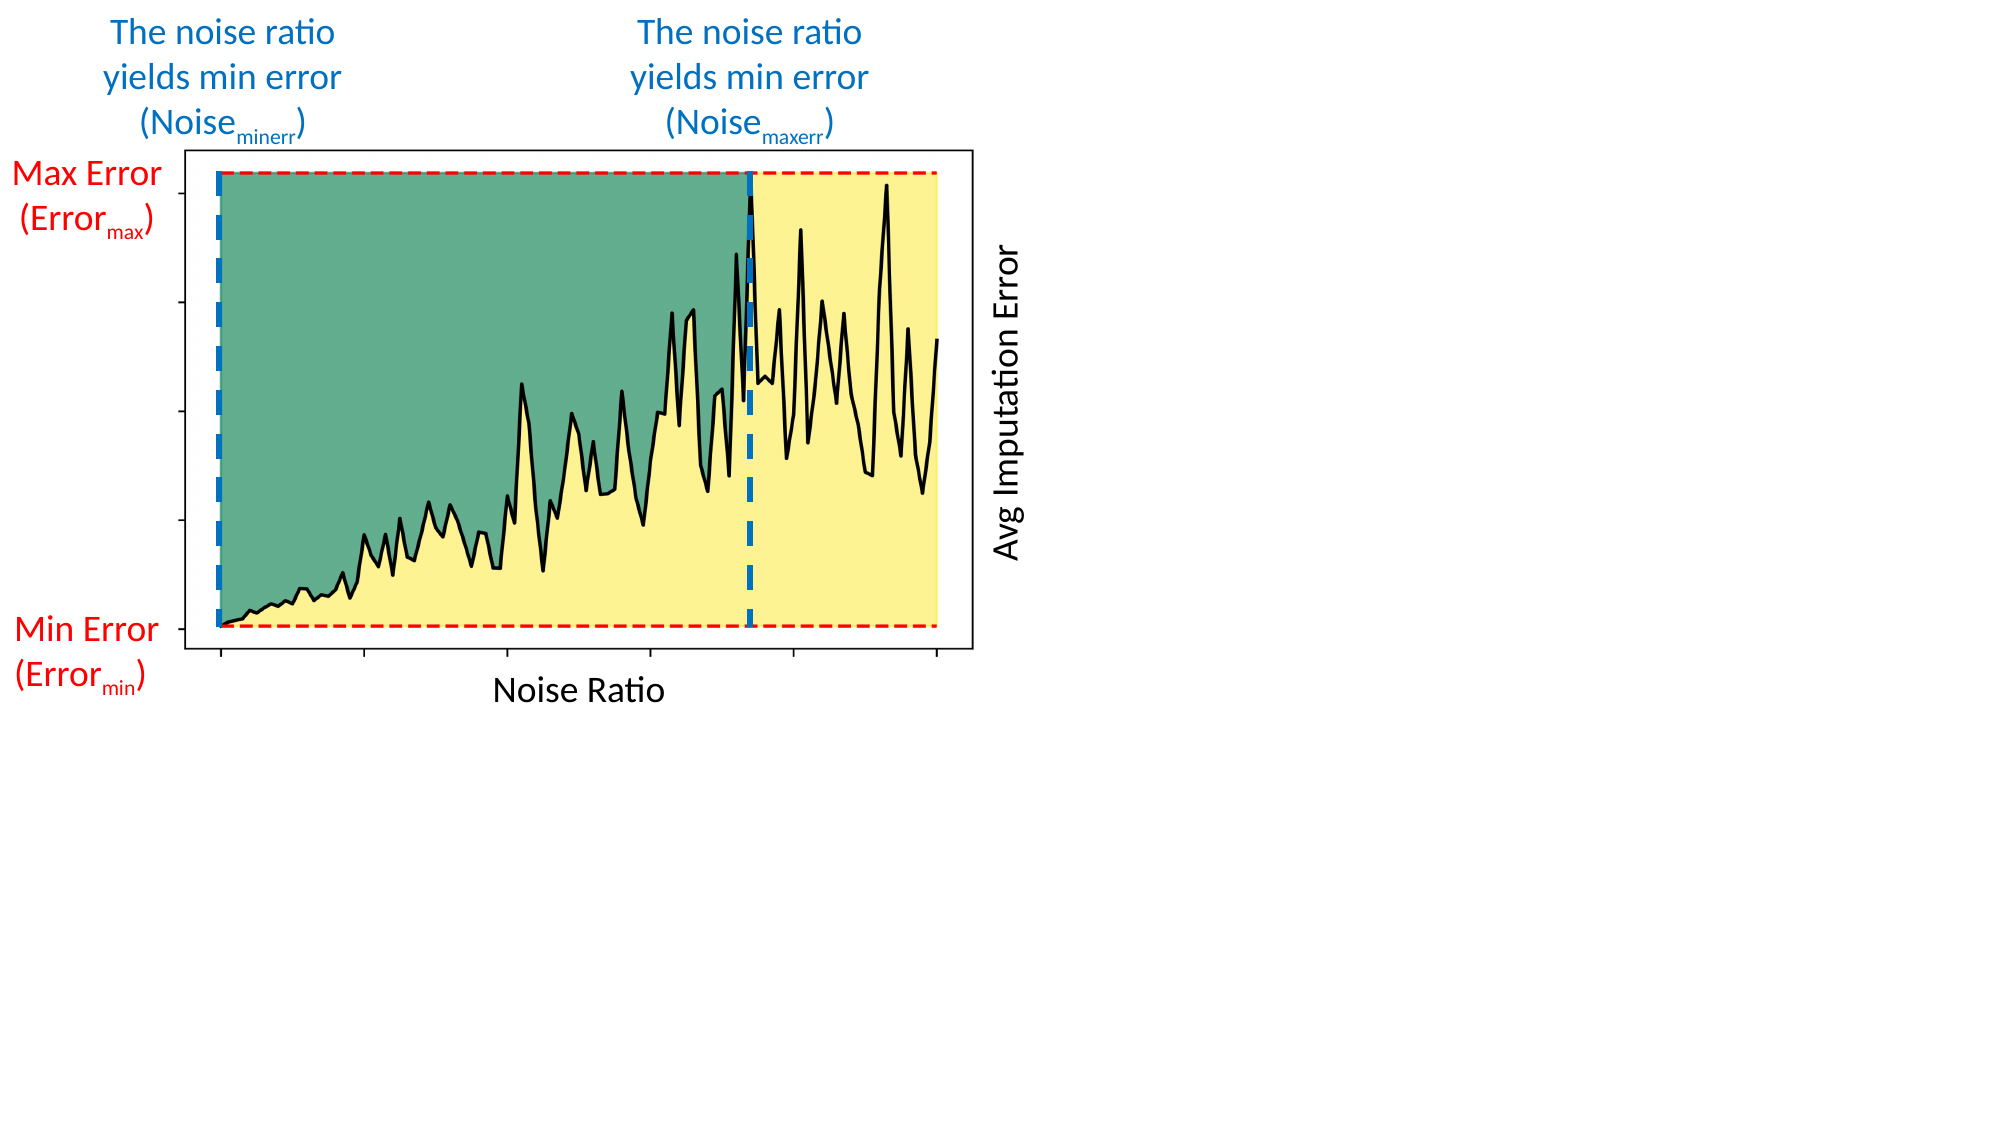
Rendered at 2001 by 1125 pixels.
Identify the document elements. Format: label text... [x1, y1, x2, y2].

picture [178, 147, 981, 658]
text_box Avg Imputation Error [981, 229, 1033, 577]
text_box Noise Ratio [477, 658, 681, 718]
text_box The noise ratio yields min error (Noiseminerr) [63, 0, 383, 156]
text_box Max Error (Errormax) [0, 140, 178, 252]
text_box Min Error (Errormin) [0, 596, 175, 708]
text_box The noise ratio yields min error (Noisemaxerr) [590, 0, 910, 147]
